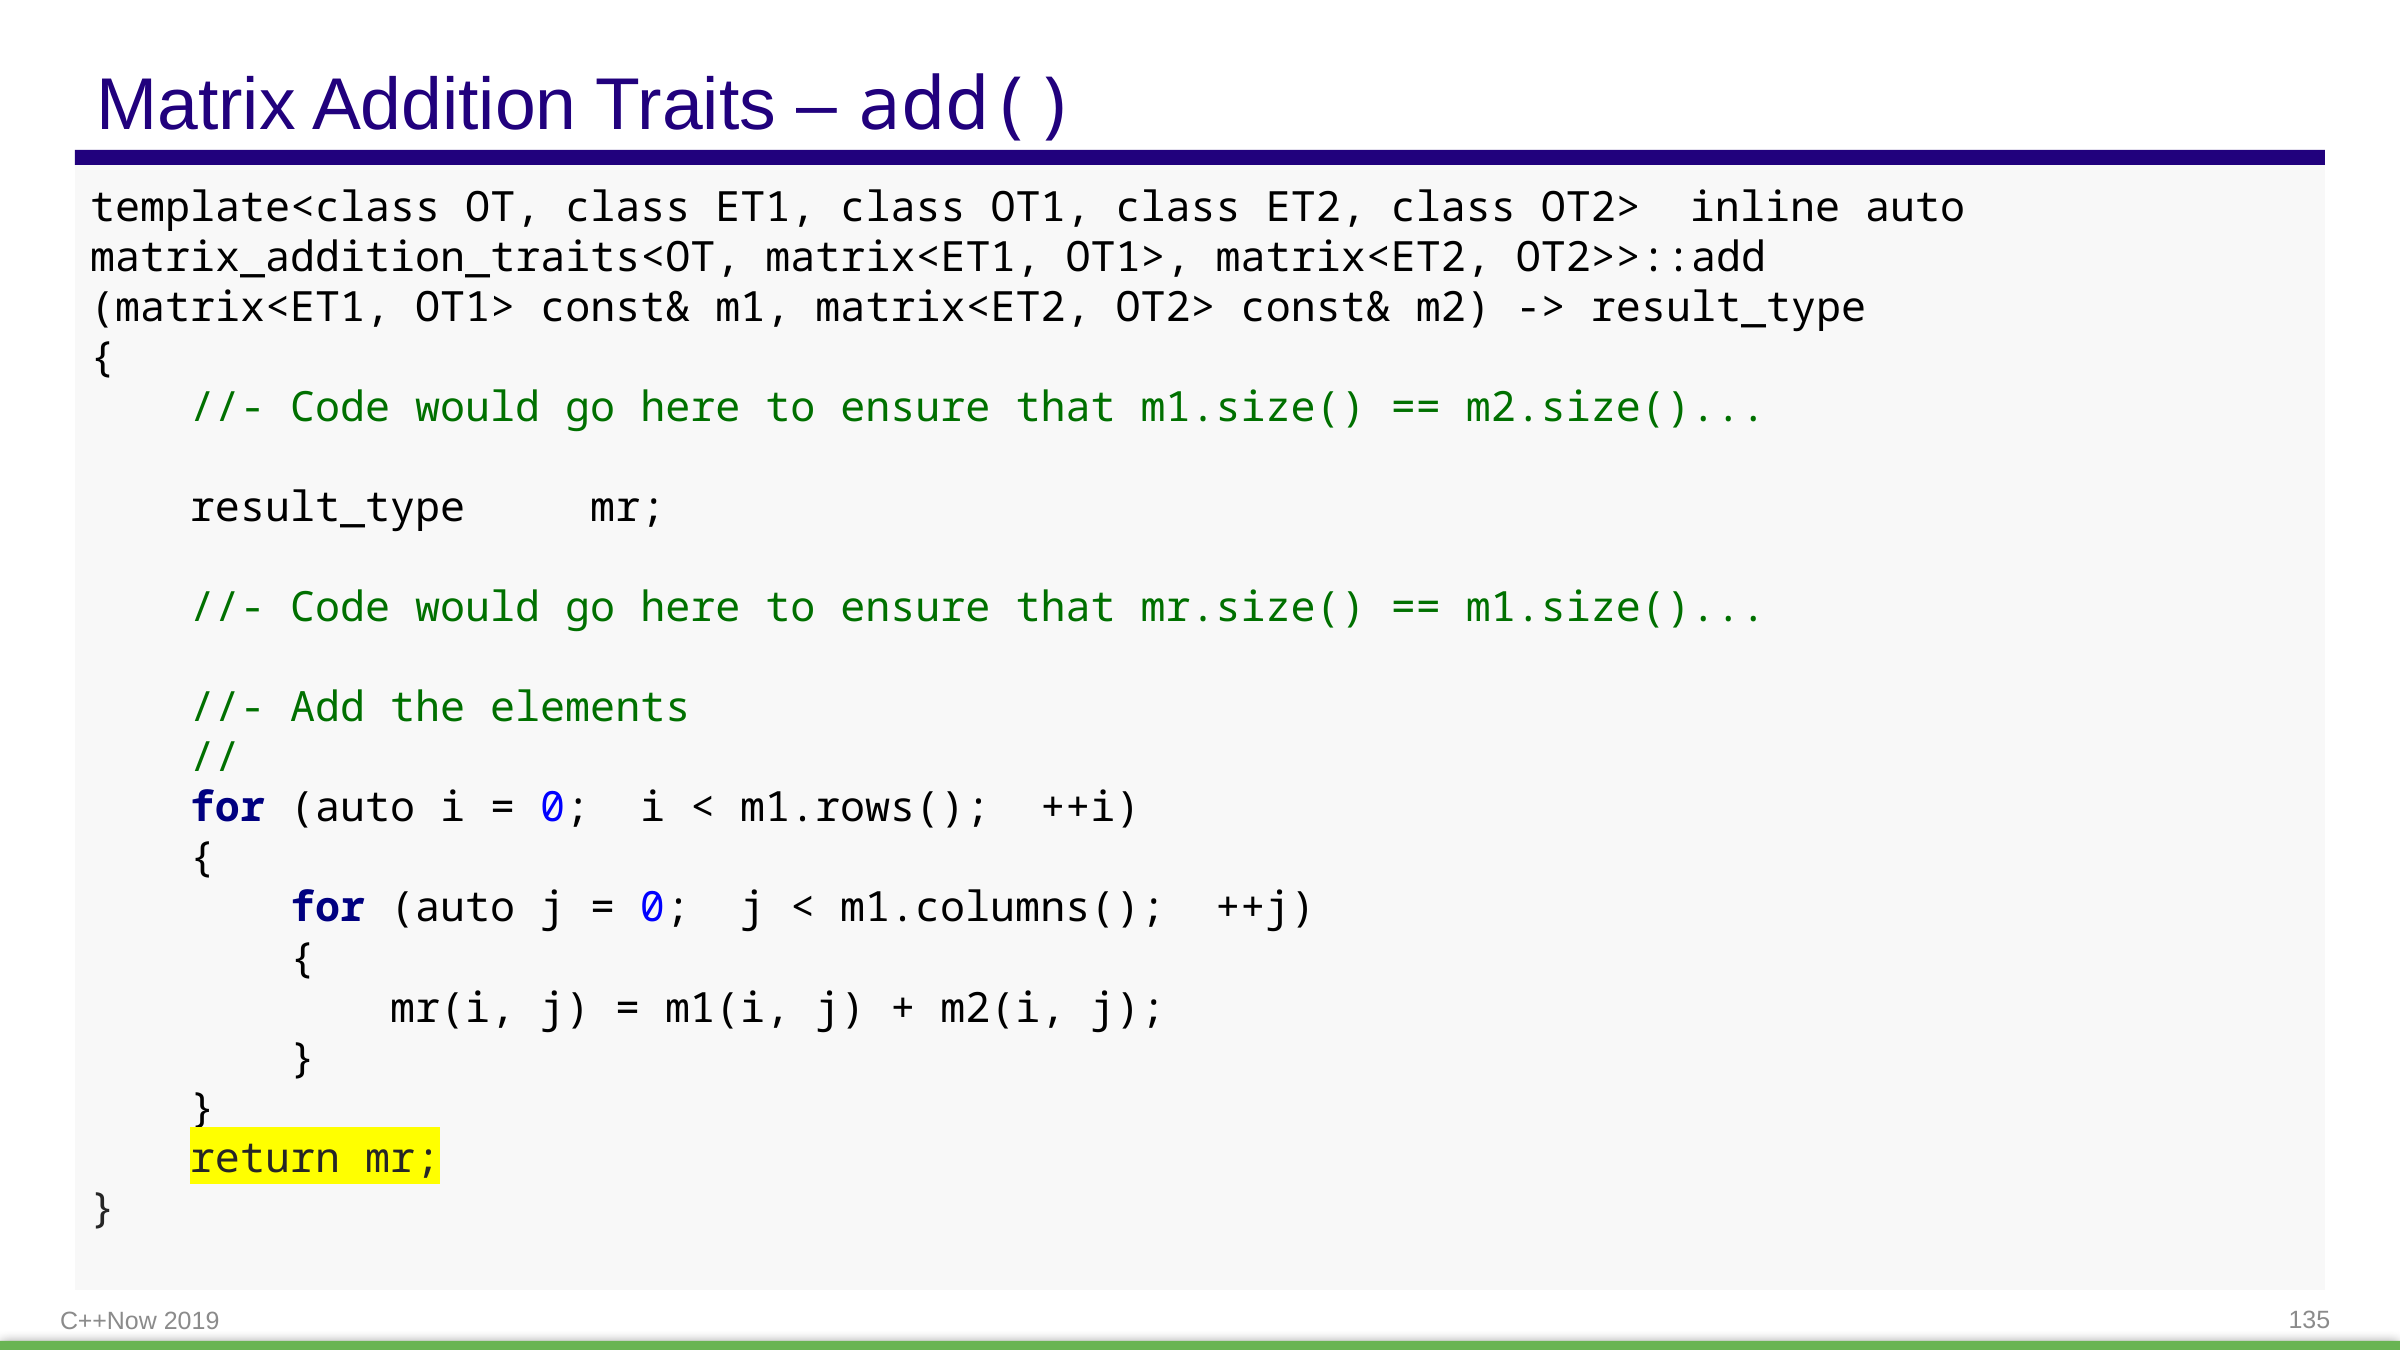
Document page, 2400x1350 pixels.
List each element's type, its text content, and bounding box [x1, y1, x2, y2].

title Matrix Addition Traits – add() [75, 45, 2325, 155]
list template<class OT, class ET1, class OT1, class ET2, class OT2> inline auto matrix_addition_traits<OT, matrix<ET1, OT1>, matrix<ET2, OT2>>::add (matrix<ET1, OT1> const& m1, matrix<ET2, OT2> const& m2) -> result_type { //- Code would go here to ensure that m1.size() == m2.size()... result_type mr; //- Code would go here to ensure that mr.size() == m1.size()... //- Add the elements // for (auto i = 0; i < m1.rows(); ++i) { for (auto j = 0; j < m1.columns(); ++j) { mr(i, j) = m1(i, j) + m2(i, j); } } return mr; } [75, 165, 2325, 1290]
slide_number 135 [2168, 1305, 2352, 1333]
footer C++Now 2019 [60, 1305, 810, 1335]
